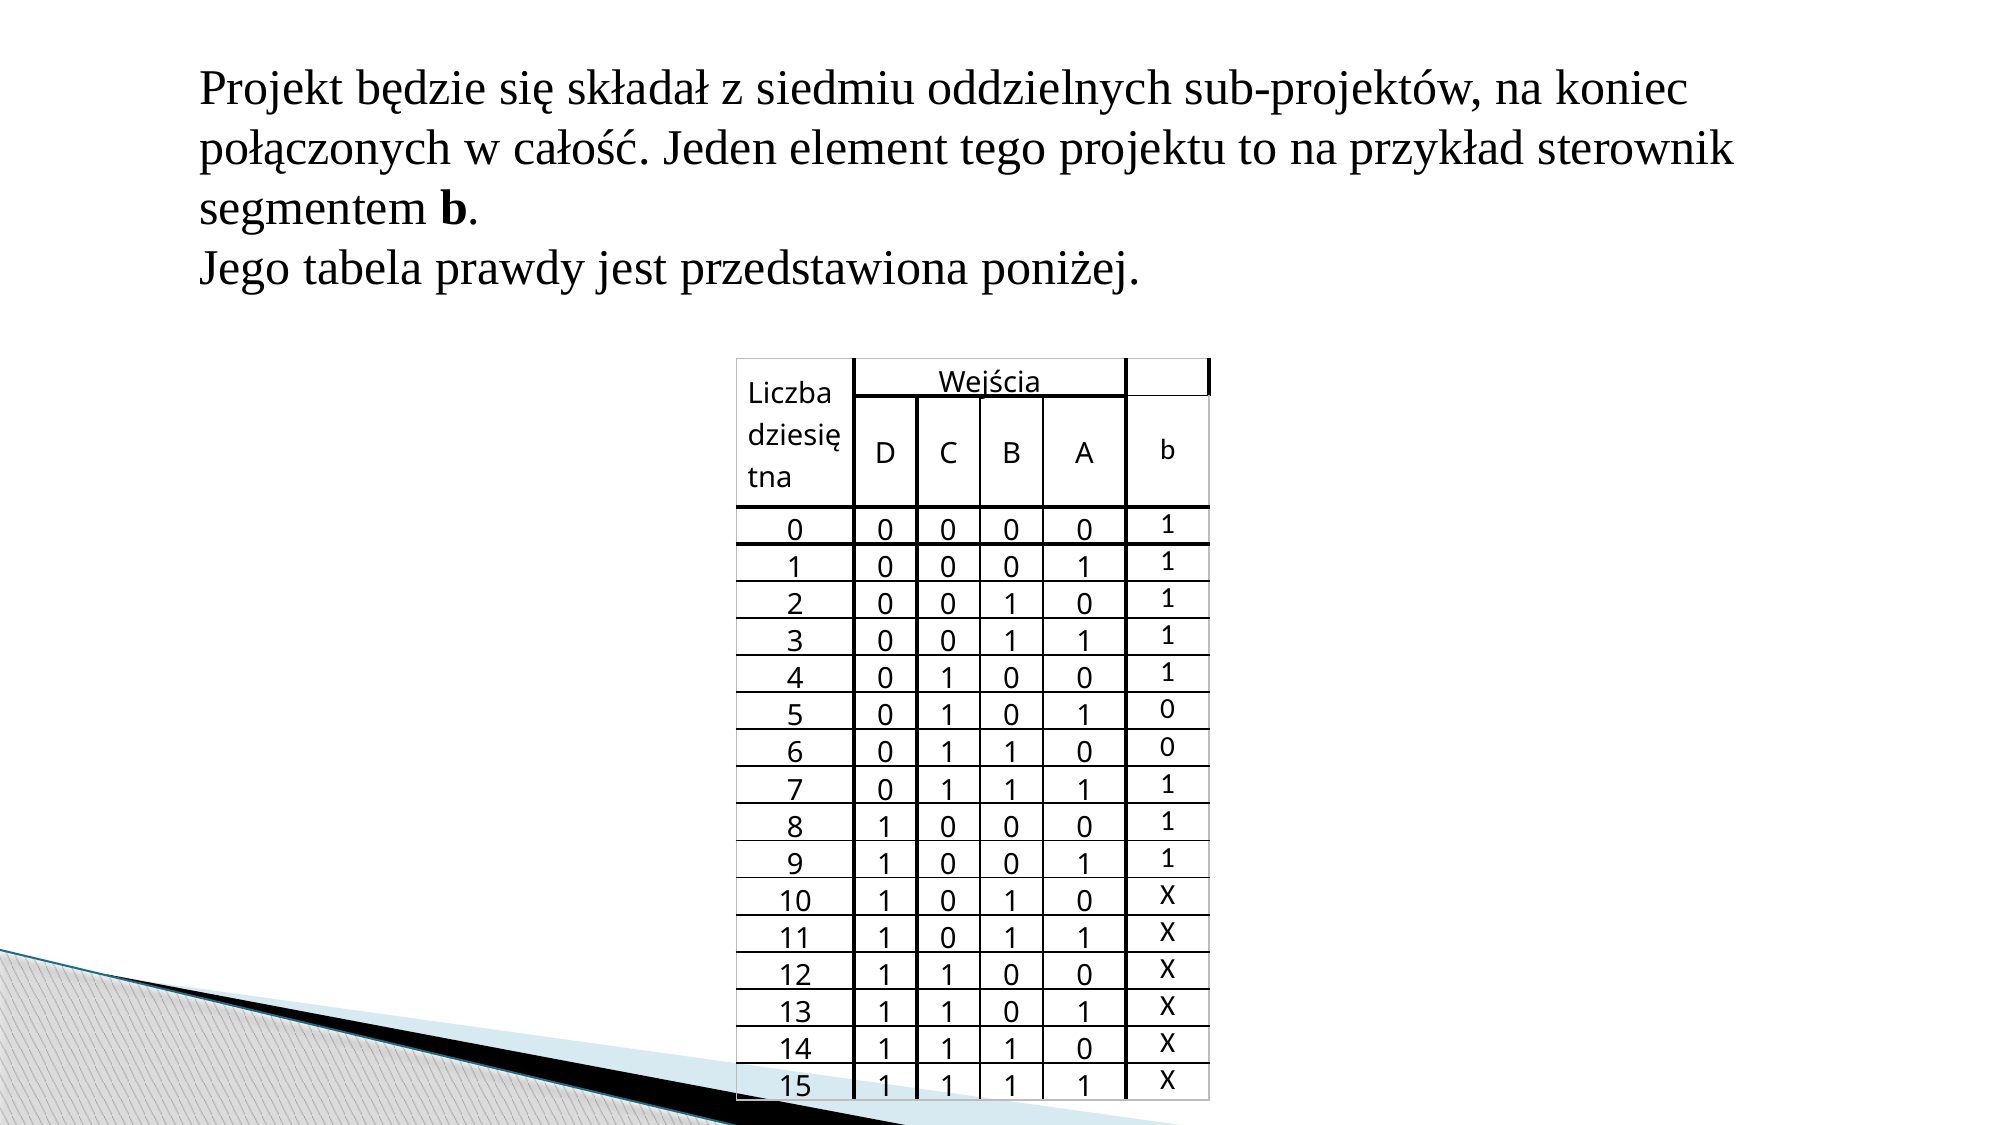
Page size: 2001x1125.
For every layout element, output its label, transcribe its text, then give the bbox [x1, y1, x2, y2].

table_cell 0 [919, 916, 979, 951]
table_cell 1 [856, 841, 915, 877]
table_cell D [856, 398, 915, 505]
table_cell 1 [1128, 546, 1208, 580]
table_cell 0 [1044, 878, 1124, 914]
table_cell 3 [737, 619, 852, 654]
table_cell 0 [919, 619, 979, 654]
table_cell 1 [981, 916, 1042, 951]
table_cell 0 [919, 804, 979, 840]
table_cell 0 [856, 730, 915, 765]
table_cell 0 [856, 582, 915, 617]
table_cell X [1128, 953, 1208, 988]
table_cell 0 [737, 509, 852, 542]
table_cell 1 [856, 953, 915, 988]
table_cell B [981, 398, 1042, 505]
table_cell 0 [919, 582, 979, 617]
table_cell 1 [856, 990, 915, 1025]
table_cell 1 [919, 730, 979, 765]
table_cell 1 [856, 878, 915, 914]
table_cell 0 [1128, 693, 1208, 728]
table_cell 1 [981, 878, 1042, 914]
table_cell 1 [981, 582, 1042, 617]
table_cell 0 [856, 619, 915, 654]
table_cell X [1128, 1027, 1208, 1062]
table_cell 1 [1044, 1064, 1124, 1099]
table_cell 1 [1128, 767, 1208, 802]
table_cell 0 [1044, 1027, 1124, 1062]
table_cell 0 [856, 509, 915, 542]
table_cell 1 [856, 916, 915, 951]
table_cell 1 [981, 1027, 1042, 1062]
table_cell 0 [1044, 953, 1124, 988]
table_cell 0 [981, 990, 1042, 1025]
table_cell 1 [981, 730, 1042, 765]
table_cell 1 [1128, 619, 1208, 654]
text_box Projekt będzie się składał z siedmiu oddzielnych sub-projektów, na koniec połączonych w całość. Jeden element tego projektu to na przykład sterownik segmentem b. Jego tabela prawdy jest przedstawiona poniżej. [184, 46, 1871, 302]
table_cell 0 [919, 546, 979, 580]
table_cell 8 [737, 804, 852, 840]
table_cell 1 [1128, 582, 1208, 617]
table_cell 13 [737, 990, 852, 1025]
table_cell 14 [737, 1027, 852, 1062]
table_cell 1 [919, 656, 979, 691]
table_cell 1 [919, 990, 979, 1025]
table_cell 0 [919, 841, 979, 877]
table_cell 1 [1128, 509, 1208, 542]
table_cell 1 [1044, 916, 1124, 951]
table_cell 0 [981, 693, 1042, 728]
table_cell 1 [1044, 693, 1124, 728]
table_cell 0 [856, 656, 915, 691]
table_cell 1 [1044, 767, 1124, 802]
table_cell 0 [856, 693, 915, 728]
table_cell 12 [737, 953, 852, 988]
table_cell 0 [1044, 730, 1124, 765]
table_cell 0 [981, 656, 1042, 691]
table_cell 9 [737, 841, 852, 877]
table_cell 1 [1128, 656, 1208, 691]
table_cell 1 [856, 1064, 915, 1099]
table_cell 0 [919, 878, 979, 914]
table_cell 0 [919, 509, 979, 542]
table_cell 6 [737, 730, 852, 765]
table_cell 1 [919, 1027, 979, 1062]
table_cell 0 [856, 767, 915, 802]
table_cell X [1128, 1064, 1208, 1099]
table_cell 1 [981, 767, 1042, 802]
table_header [1128, 359, 1207, 395]
table_header Liczba dziesiętna [737, 359, 852, 505]
table_cell 0 [981, 841, 1042, 877]
table_cell 5 [737, 693, 852, 728]
table_cell 1 [1128, 841, 1208, 877]
table_cell 1 [919, 953, 979, 988]
table_cell 1 [1044, 841, 1124, 877]
table_cell C [919, 398, 979, 505]
table_cell 1 [1128, 804, 1208, 840]
table_cell 1 [981, 619, 1042, 654]
table_cell 1 [1044, 990, 1124, 1025]
table_cell X [1128, 878, 1208, 914]
table_cell 1 [1044, 546, 1124, 580]
table_cell 11 [737, 916, 852, 951]
table_cell 1 [981, 1064, 1042, 1099]
table_cell 0 [1044, 656, 1124, 691]
table_cell 1 [919, 1064, 979, 1099]
table_cell 10 [737, 878, 852, 914]
table_cell b [1128, 396, 1208, 505]
table_cell 1 [919, 693, 979, 728]
table_cell 7 [737, 767, 852, 802]
table_cell X [1128, 916, 1208, 951]
table_cell 1 [856, 1027, 915, 1062]
table_cell 2 [737, 582, 852, 617]
table_cell 4 [737, 656, 852, 691]
table_cell 0 [1044, 509, 1124, 542]
table_cell 1 [737, 546, 852, 580]
table_cell 1 [1044, 619, 1124, 654]
table_cell 0 [1044, 804, 1124, 840]
table_cell 1 [919, 767, 979, 802]
table_cell 0 [981, 509, 1042, 542]
table_cell 15 [737, 1064, 852, 1099]
table_cell 0 [981, 546, 1042, 580]
table_cell A [1044, 398, 1124, 505]
table_cell 0 [1044, 582, 1124, 617]
table_cell 1 [856, 804, 915, 840]
table_cell 0 [981, 804, 1042, 840]
table_cell X [1128, 990, 1208, 1025]
table_cell 0 [981, 953, 1042, 988]
table_cell 0 [856, 546, 915, 580]
table_cell 0 [1128, 730, 1208, 765]
table_header Wejścia [856, 359, 1124, 394]
